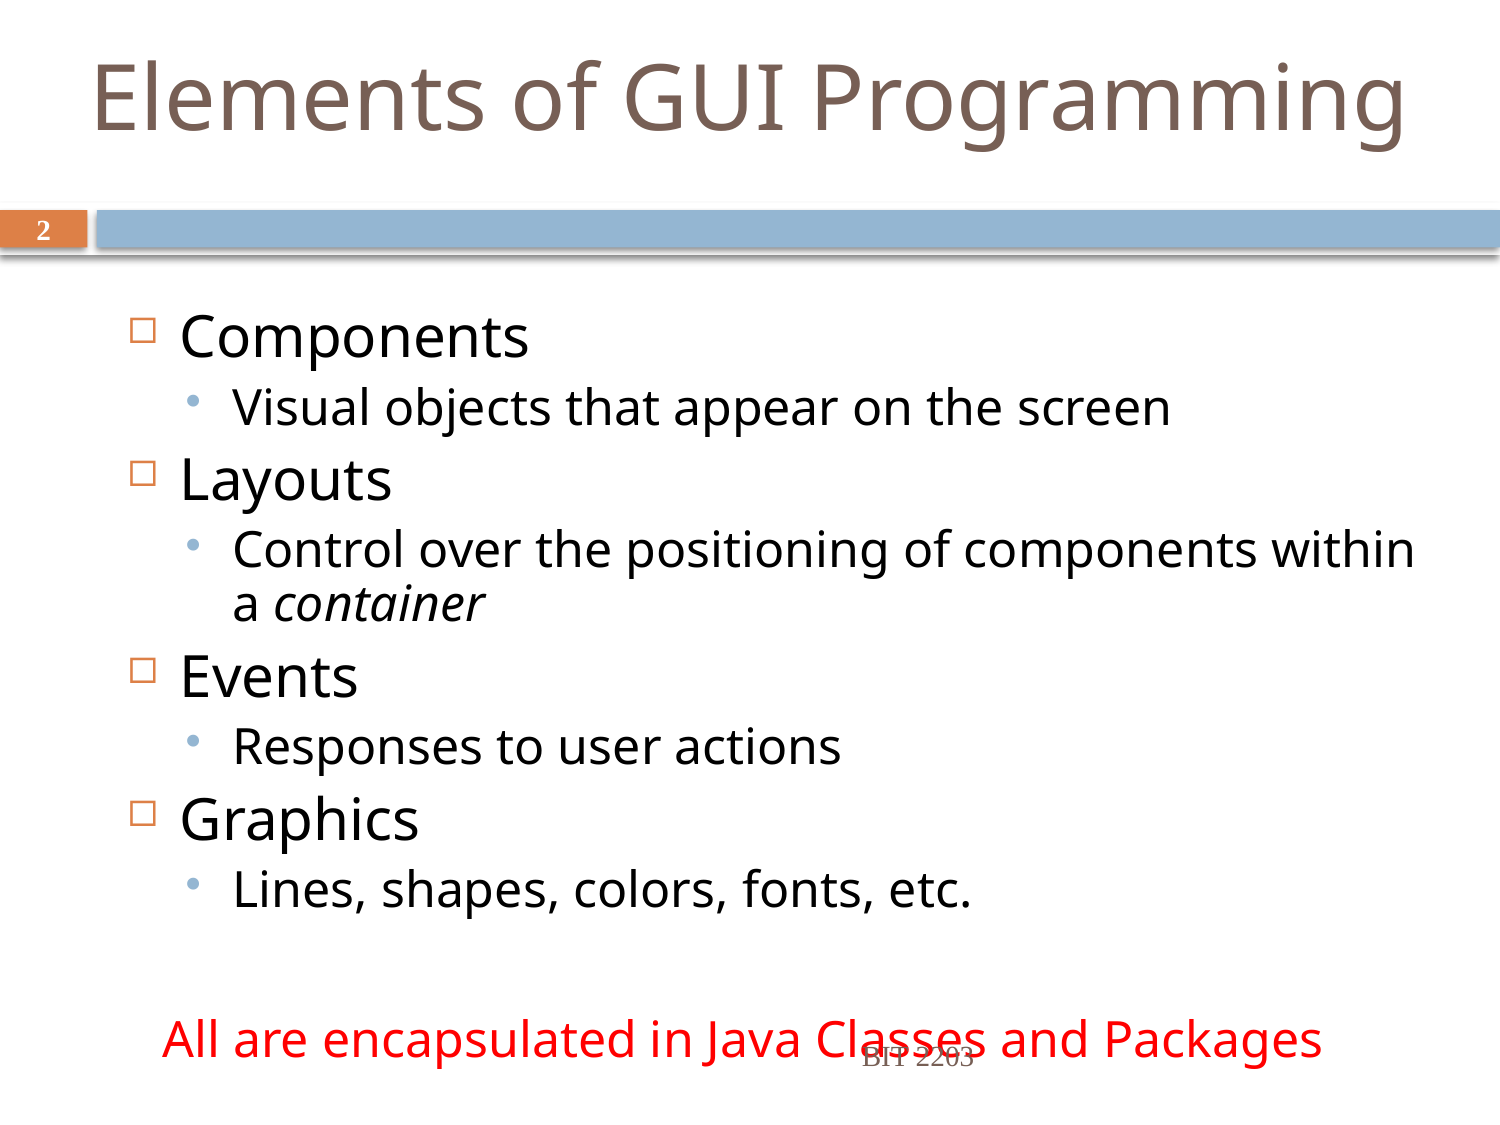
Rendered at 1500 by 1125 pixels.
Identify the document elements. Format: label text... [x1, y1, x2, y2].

footer BIT 2203 [99, 1024, 990, 1085]
title Elements of GUI Programming [75, 24, 1425, 163]
slide_number 2 [0, 208, 88, 249]
list Components Visual objects that appear on the screen Layouts Control over the positioning of components within a container Events Responses to user actions Graphics Lines, shapes, colors, fonts, etc. [112, 299, 1463, 975]
text_box All are encapsulated in Java Classes and Packages [147, 999, 1339, 1075]
